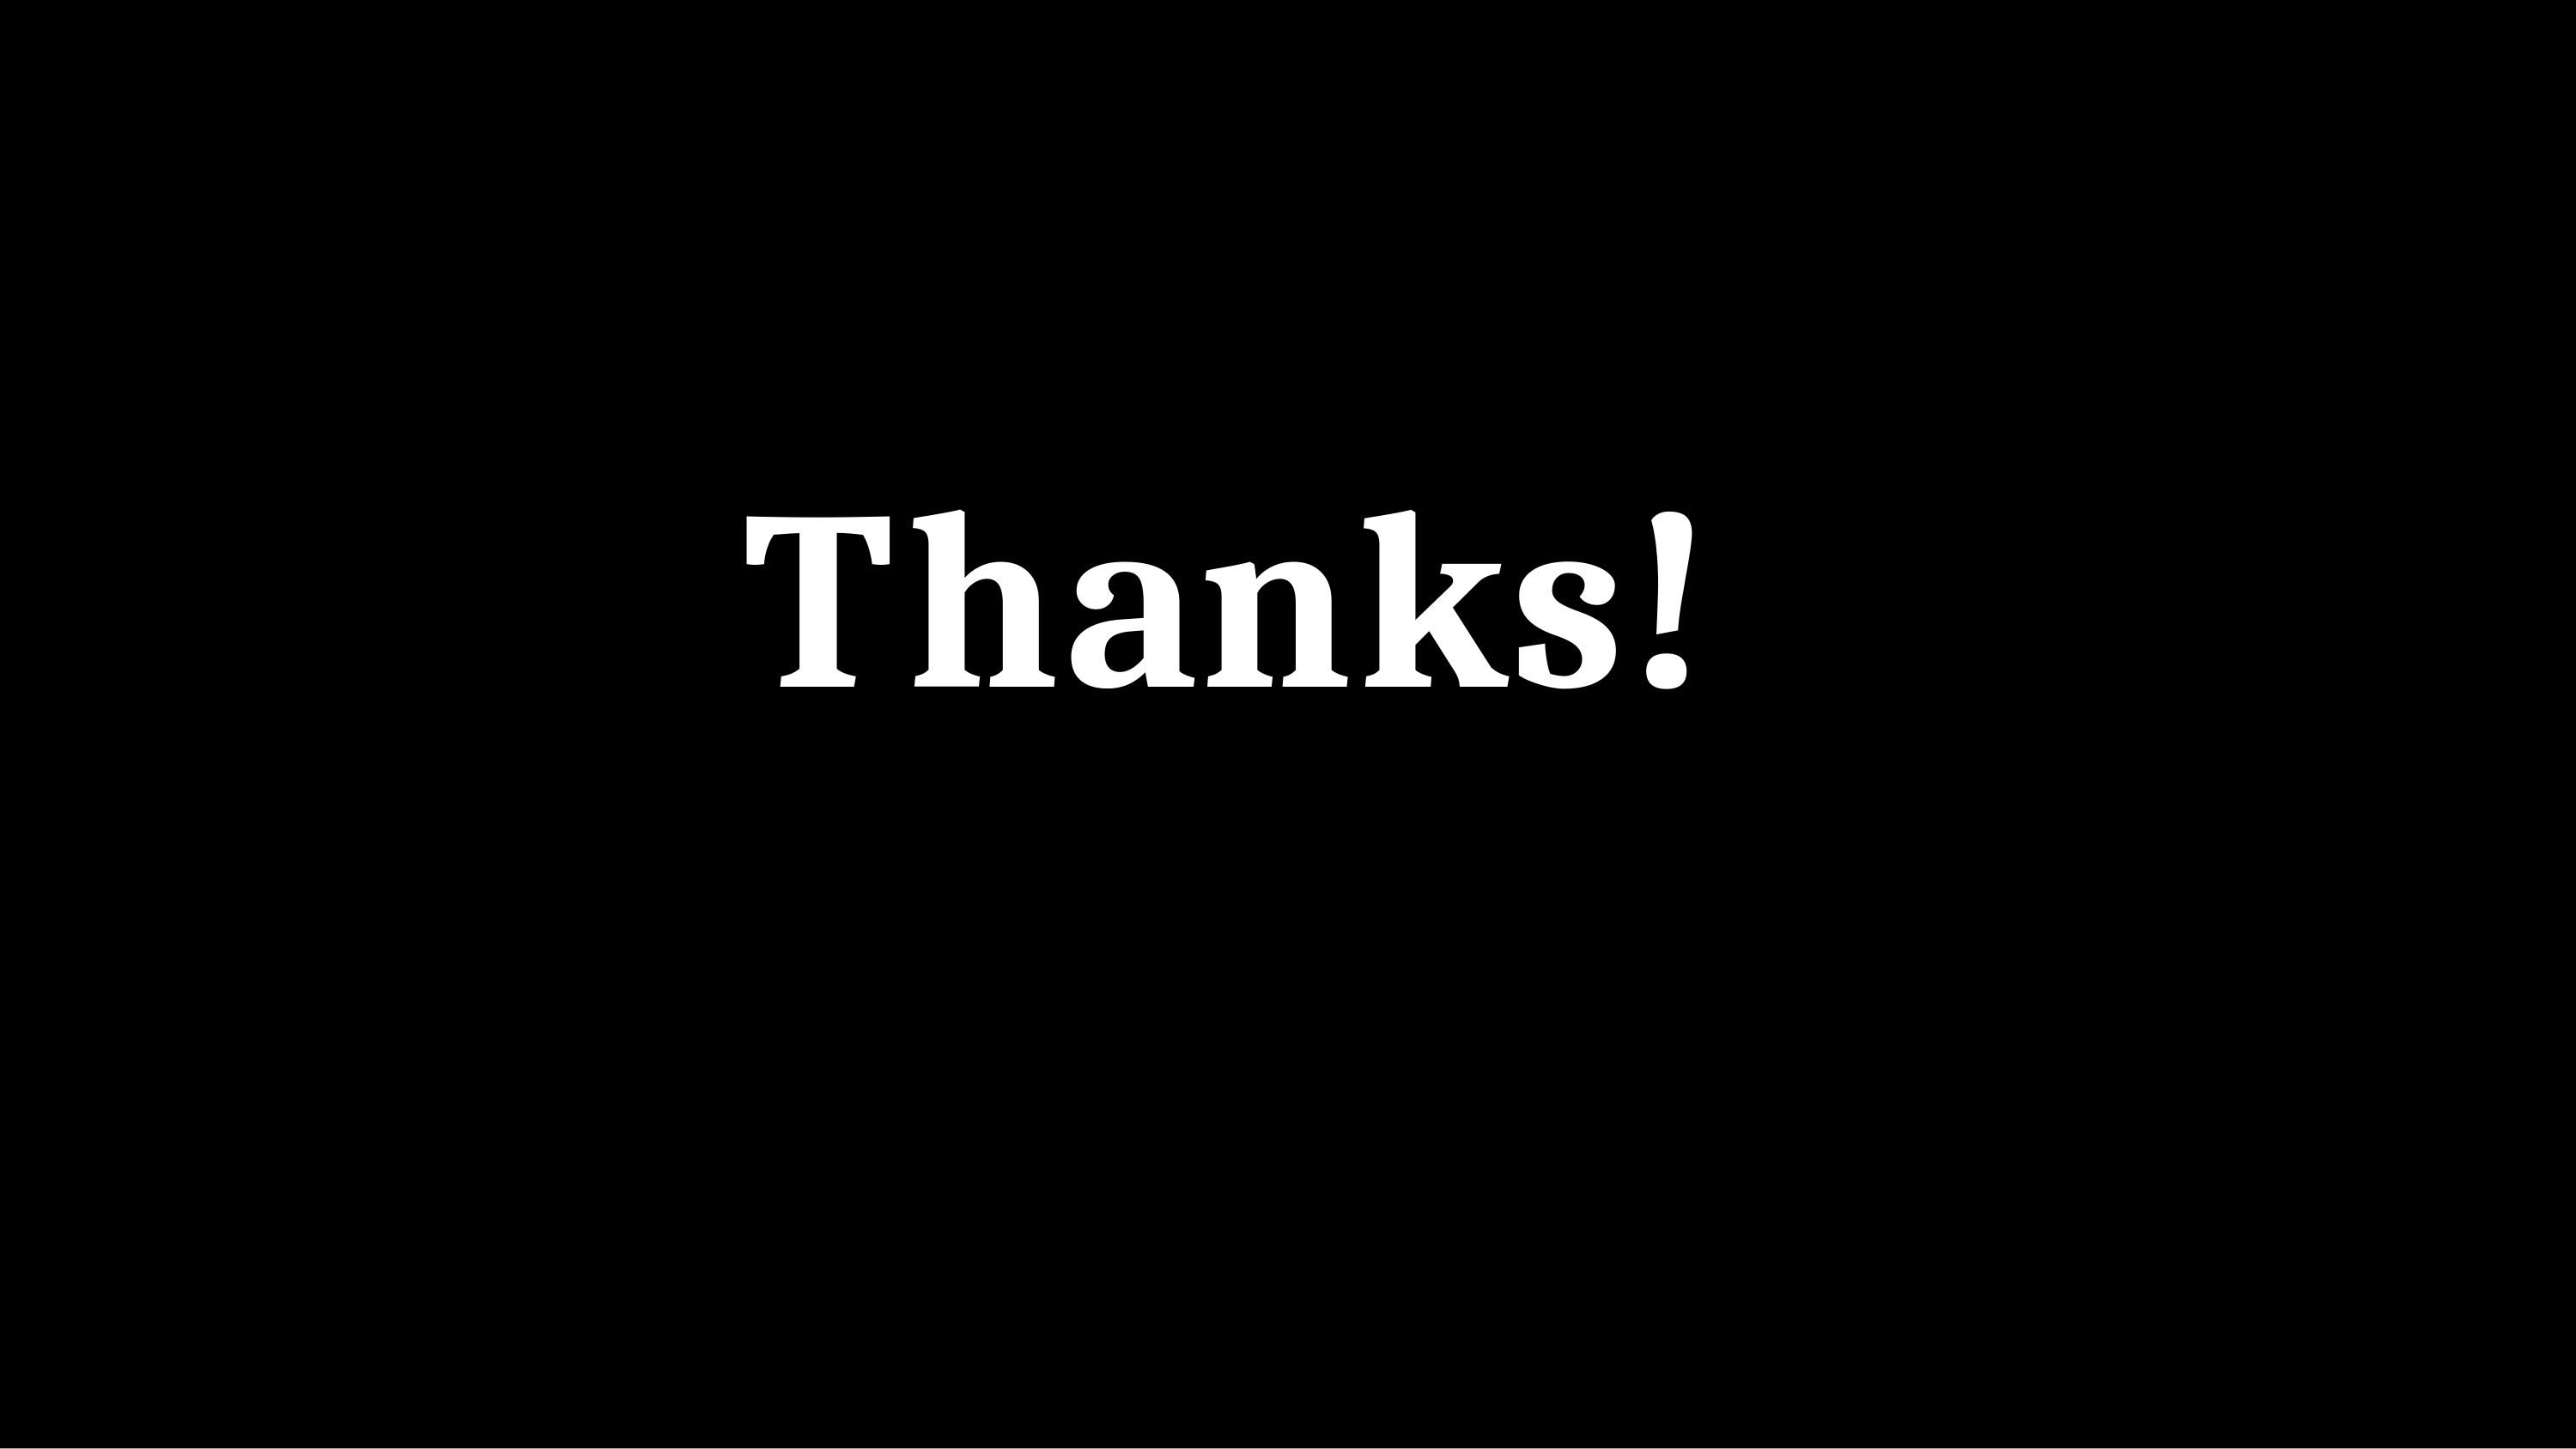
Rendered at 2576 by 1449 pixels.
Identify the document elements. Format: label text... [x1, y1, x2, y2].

title Thanks! [211, 431, 2244, 738]
